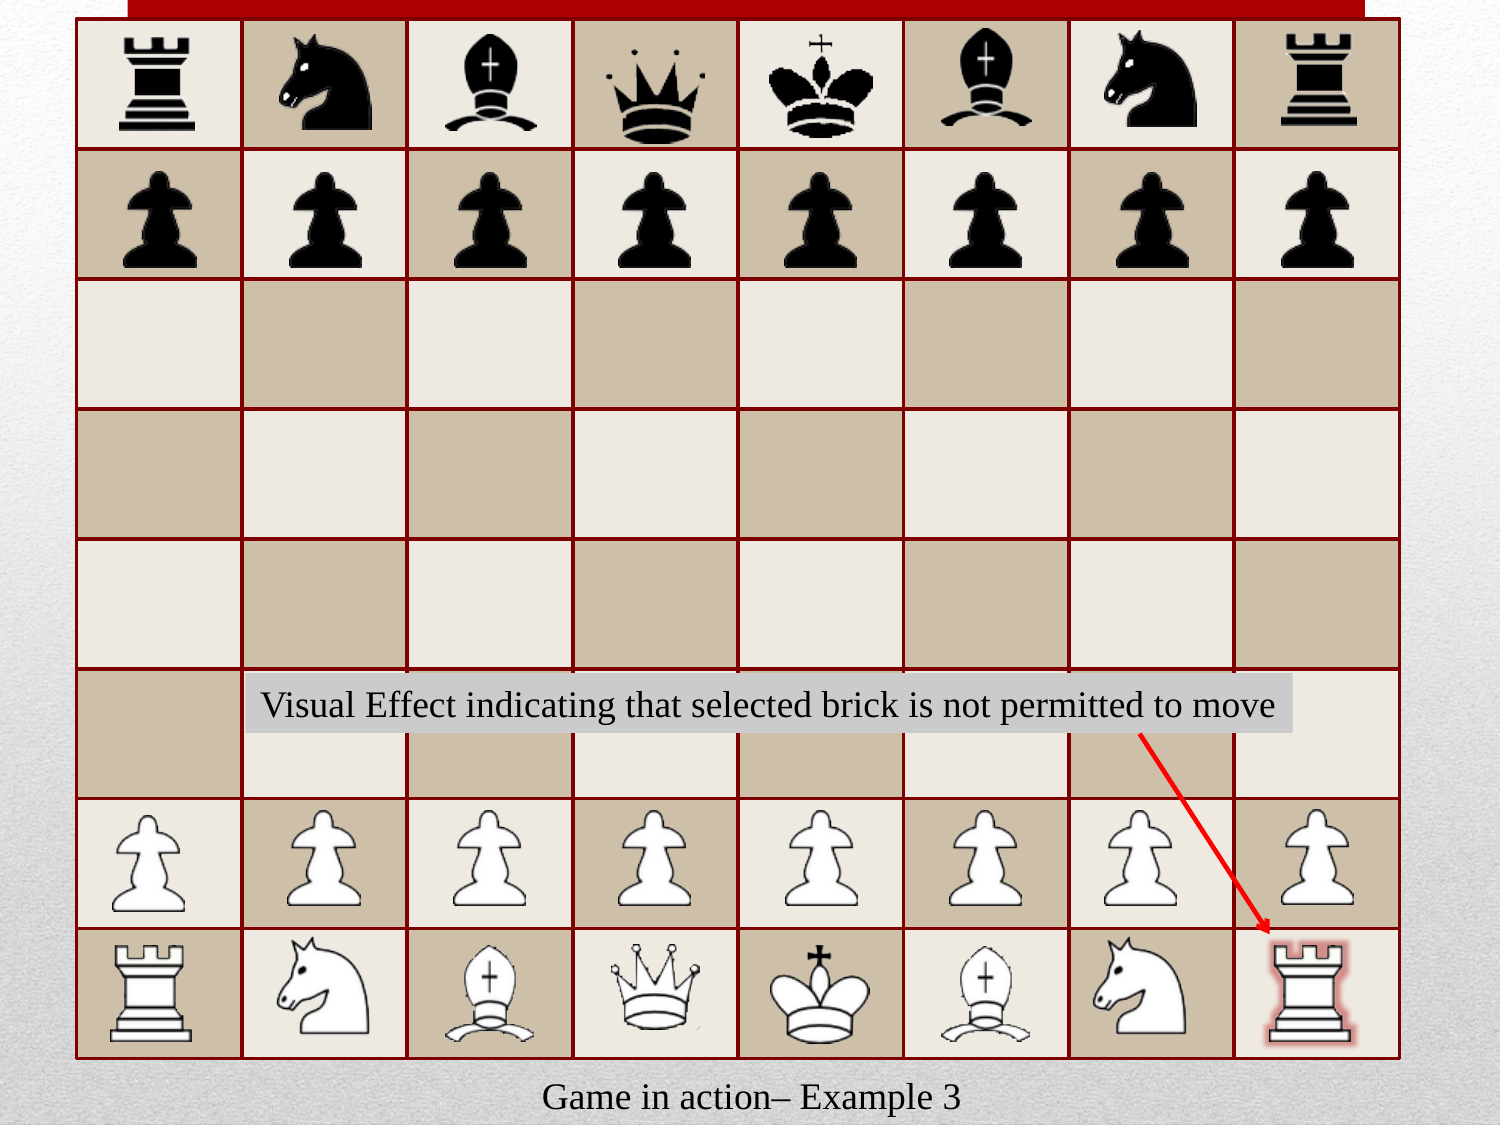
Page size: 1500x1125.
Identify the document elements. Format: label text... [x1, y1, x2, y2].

text_box [406, 733, 571, 797]
text_box [571, 537, 736, 667]
text_box [406, 927, 571, 1060]
picture [1280, 808, 1355, 906]
text_box [571, 797, 736, 927]
picture [1090, 933, 1191, 1042]
picture [444, 33, 537, 132]
text_box [1067, 537, 1232, 667]
picture [1280, 32, 1358, 127]
text_box [902, 407, 1067, 537]
text_box [1232, 927, 1401, 1060]
text_box [1277, 797, 1401, 927]
text_box [736, 407, 902, 537]
picture [452, 809, 527, 907]
text_box [571, 927, 736, 1060]
text_box [1067, 147, 1232, 277]
text_box [902, 667, 1067, 673]
picture [783, 171, 857, 269]
text_box [902, 797, 1067, 927]
text_box [406, 277, 571, 407]
picture [617, 809, 692, 907]
text_box [902, 147, 1067, 277]
text_box [240, 407, 406, 537]
text_box [240, 927, 406, 1060]
text_box [902, 927, 1067, 1060]
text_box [1138, 732, 1271, 936]
text_box [75, 667, 240, 797]
picture [1103, 30, 1198, 127]
text_box [571, 667, 736, 673]
text_box [736, 17, 902, 147]
text_box [1067, 733, 1138, 797]
text_box [736, 927, 902, 1060]
text_box [736, 733, 902, 797]
text_box [902, 17, 1067, 147]
text_box [736, 667, 902, 673]
text_box [1067, 797, 1134, 927]
text_box [1232, 407, 1401, 537]
text_box [75, 927, 240, 1060]
text_box [1232, 667, 1401, 797]
text_box [902, 733, 1067, 797]
text_box [1067, 407, 1232, 537]
text_box [75, 277, 240, 407]
text_box [240, 797, 406, 927]
text_box [1067, 17, 1232, 147]
picture [1103, 809, 1138, 907]
text_box [406, 17, 571, 147]
picture [1115, 171, 1190, 269]
text_box [75, 797, 240, 927]
picture [288, 171, 363, 269]
text_box [1232, 147, 1401, 277]
text_box [1232, 17, 1401, 147]
text_box [75, 407, 240, 537]
text_box [1067, 667, 1232, 673]
picture [940, 945, 1031, 1043]
picture [273, 933, 375, 1042]
text_box [902, 537, 1067, 667]
text_box [736, 797, 902, 927]
picture [1280, 170, 1355, 268]
text_box [75, 537, 240, 667]
text_box [571, 277, 736, 407]
text_box [736, 537, 902, 667]
text_box [240, 537, 406, 667]
picture [1268, 945, 1352, 1042]
text_box Game in action– Example 3 [527, 1064, 978, 1125]
text_box [75, 147, 240, 277]
picture [617, 171, 692, 269]
picture [606, 48, 705, 144]
picture [940, 27, 1033, 127]
text_box [406, 797, 571, 927]
text_box [571, 17, 736, 147]
picture [109, 945, 193, 1042]
text_box [902, 277, 1067, 407]
text_box [406, 667, 571, 673]
text_box [406, 147, 571, 277]
picture [948, 171, 1023, 269]
picture [278, 33, 373, 131]
text_box [736, 147, 902, 277]
text_box [1232, 537, 1401, 667]
text_box [240, 147, 406, 277]
text_box [571, 147, 736, 277]
text_box [571, 407, 736, 537]
picture [784, 809, 859, 907]
text_box [1067, 277, 1232, 407]
text_box [75, 17, 240, 147]
picture [118, 37, 195, 131]
text_box [406, 537, 571, 667]
picture [453, 171, 528, 269]
text_box [1067, 927, 1232, 1060]
text_box [571, 733, 736, 797]
picture [768, 33, 873, 138]
text_box [1232, 277, 1401, 407]
picture [610, 943, 701, 1031]
picture [444, 945, 535, 1043]
picture [948, 809, 1023, 907]
text_box [736, 277, 902, 407]
text_box [240, 277, 406, 407]
picture [111, 815, 186, 913]
text_box [406, 407, 571, 537]
text_box Visual Effect indicating that selected brick is not permitted to move [245, 673, 1293, 733]
text_box [240, 17, 406, 147]
picture [123, 170, 197, 268]
picture [287, 809, 361, 907]
picture [769, 945, 871, 1045]
text_box [240, 667, 406, 797]
